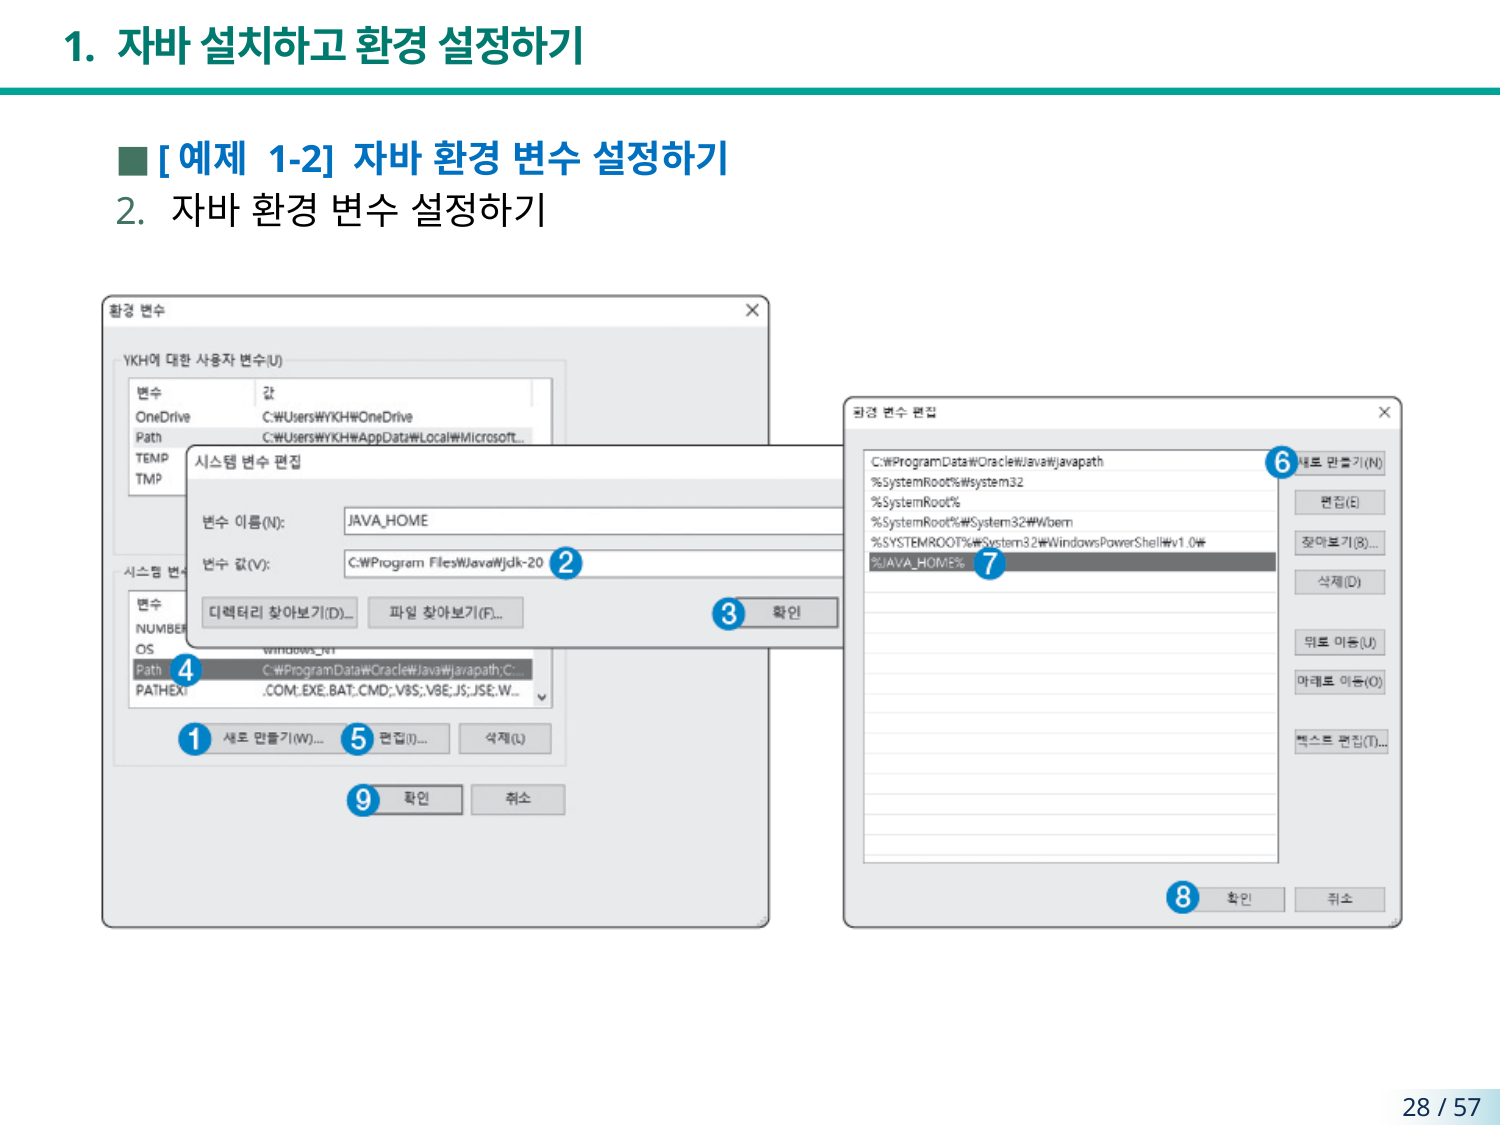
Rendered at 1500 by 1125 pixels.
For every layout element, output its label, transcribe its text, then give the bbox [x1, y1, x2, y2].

picture [94, 290, 1406, 940]
list [예제 1-2] 자바 환경 변수 설정하기 자바 환경 변수 설정하기 [100, 127, 1459, 1050]
title 1. 자바 설치하고 환경 설정하기 [47, 5, 1325, 84]
